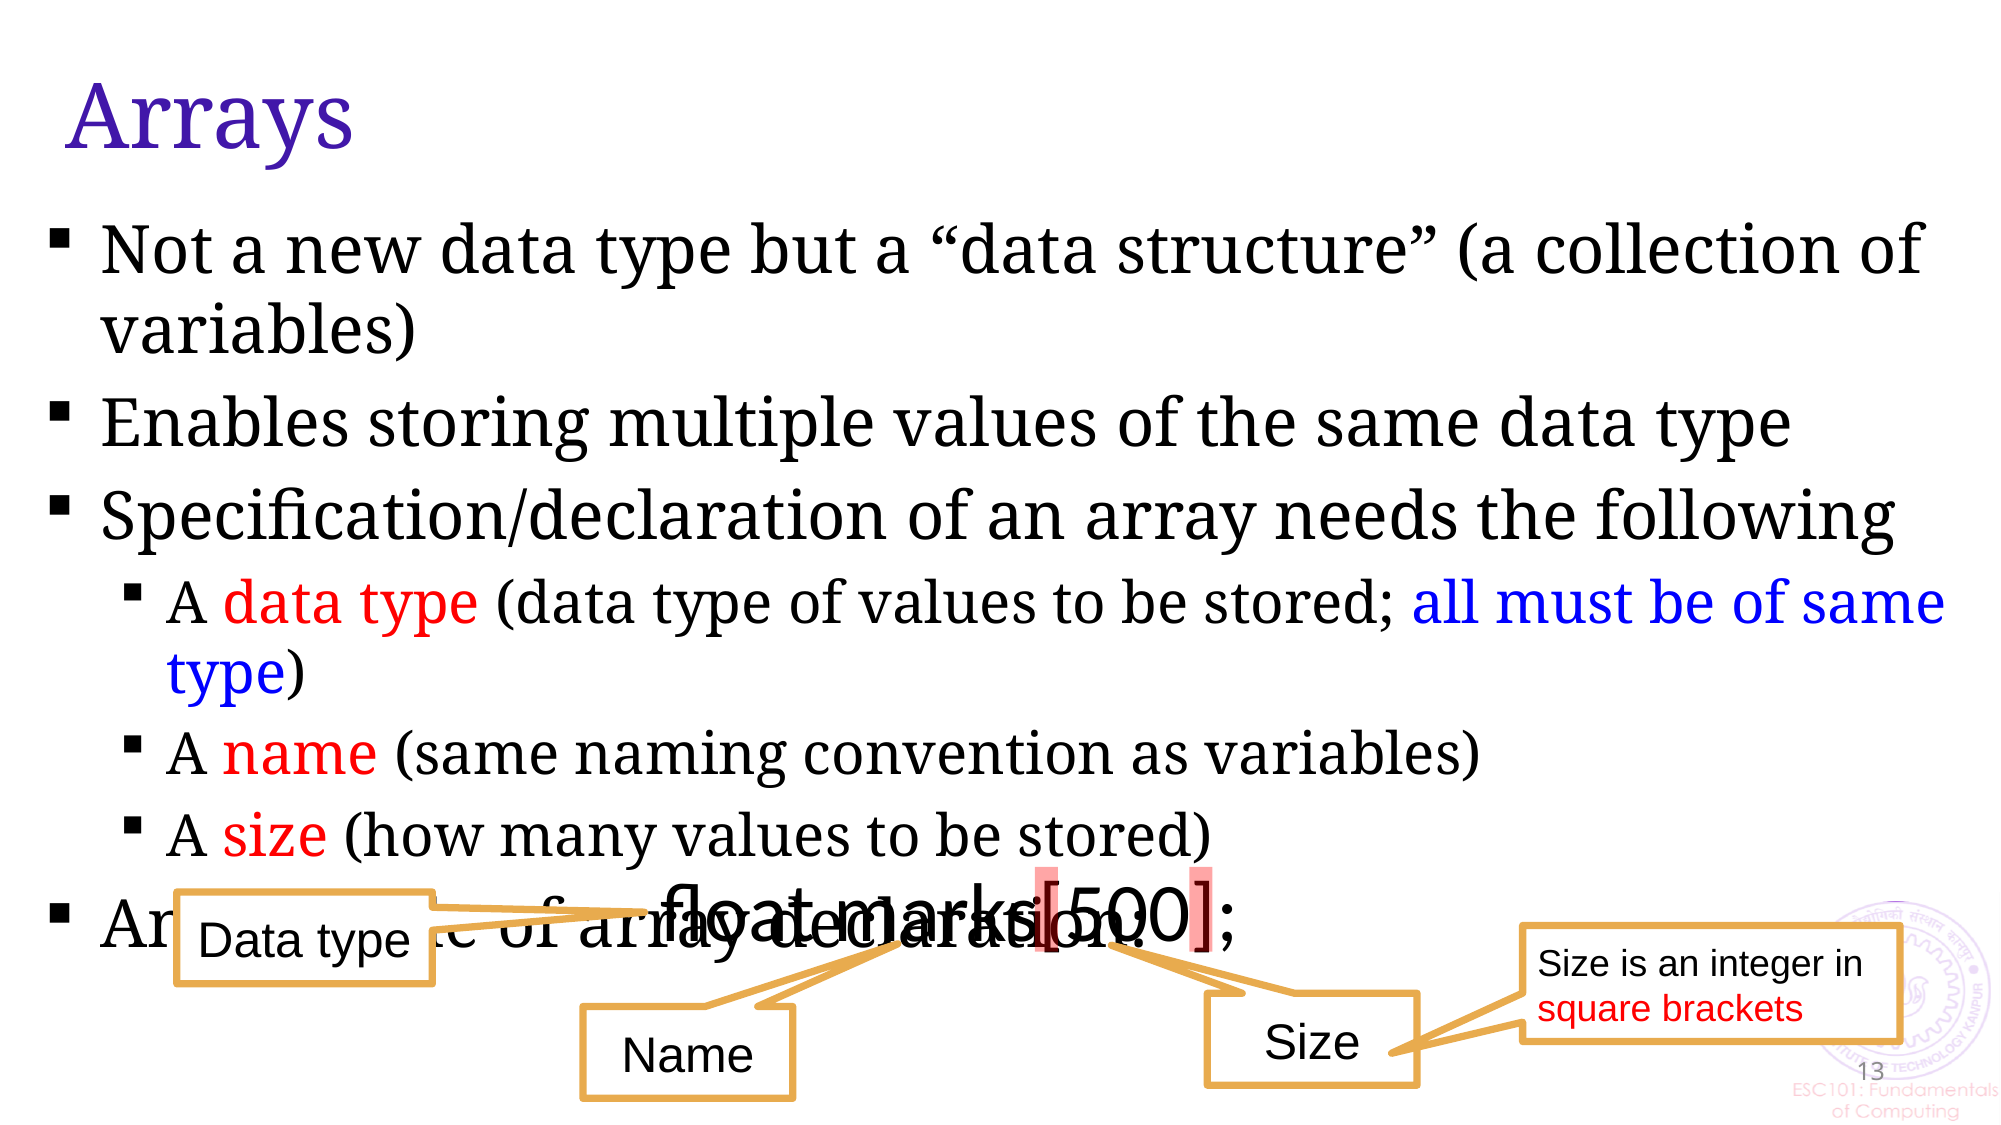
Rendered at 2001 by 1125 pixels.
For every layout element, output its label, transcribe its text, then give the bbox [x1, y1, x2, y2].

text_box Name [582, 943, 898, 1099]
text_box Size [1111, 945, 1418, 1086]
text_box float marks[500]; [645, 850, 1255, 966]
text_box [1187, 865, 1214, 954]
title Arrays [50, 50, 1850, 175]
list Not a new data type but a “data structure” (a collection of variables) Enables storing multiple values of the same data type Specification/declaration of an array needs the following A data type (data type of values to be stored; all must be of same type) A name (same naming convention as variables) A size (how many values to be stored) An example of array declaration: [29, 198, 1992, 1112]
slide_number 13 [1433, 1042, 1900, 1103]
text_box Data type [176, 891, 645, 984]
picture [1787, 892, 2000, 1125]
text_box [1033, 865, 1060, 954]
text_box Size is an integer in square brackets [1391, 925, 1901, 1054]
